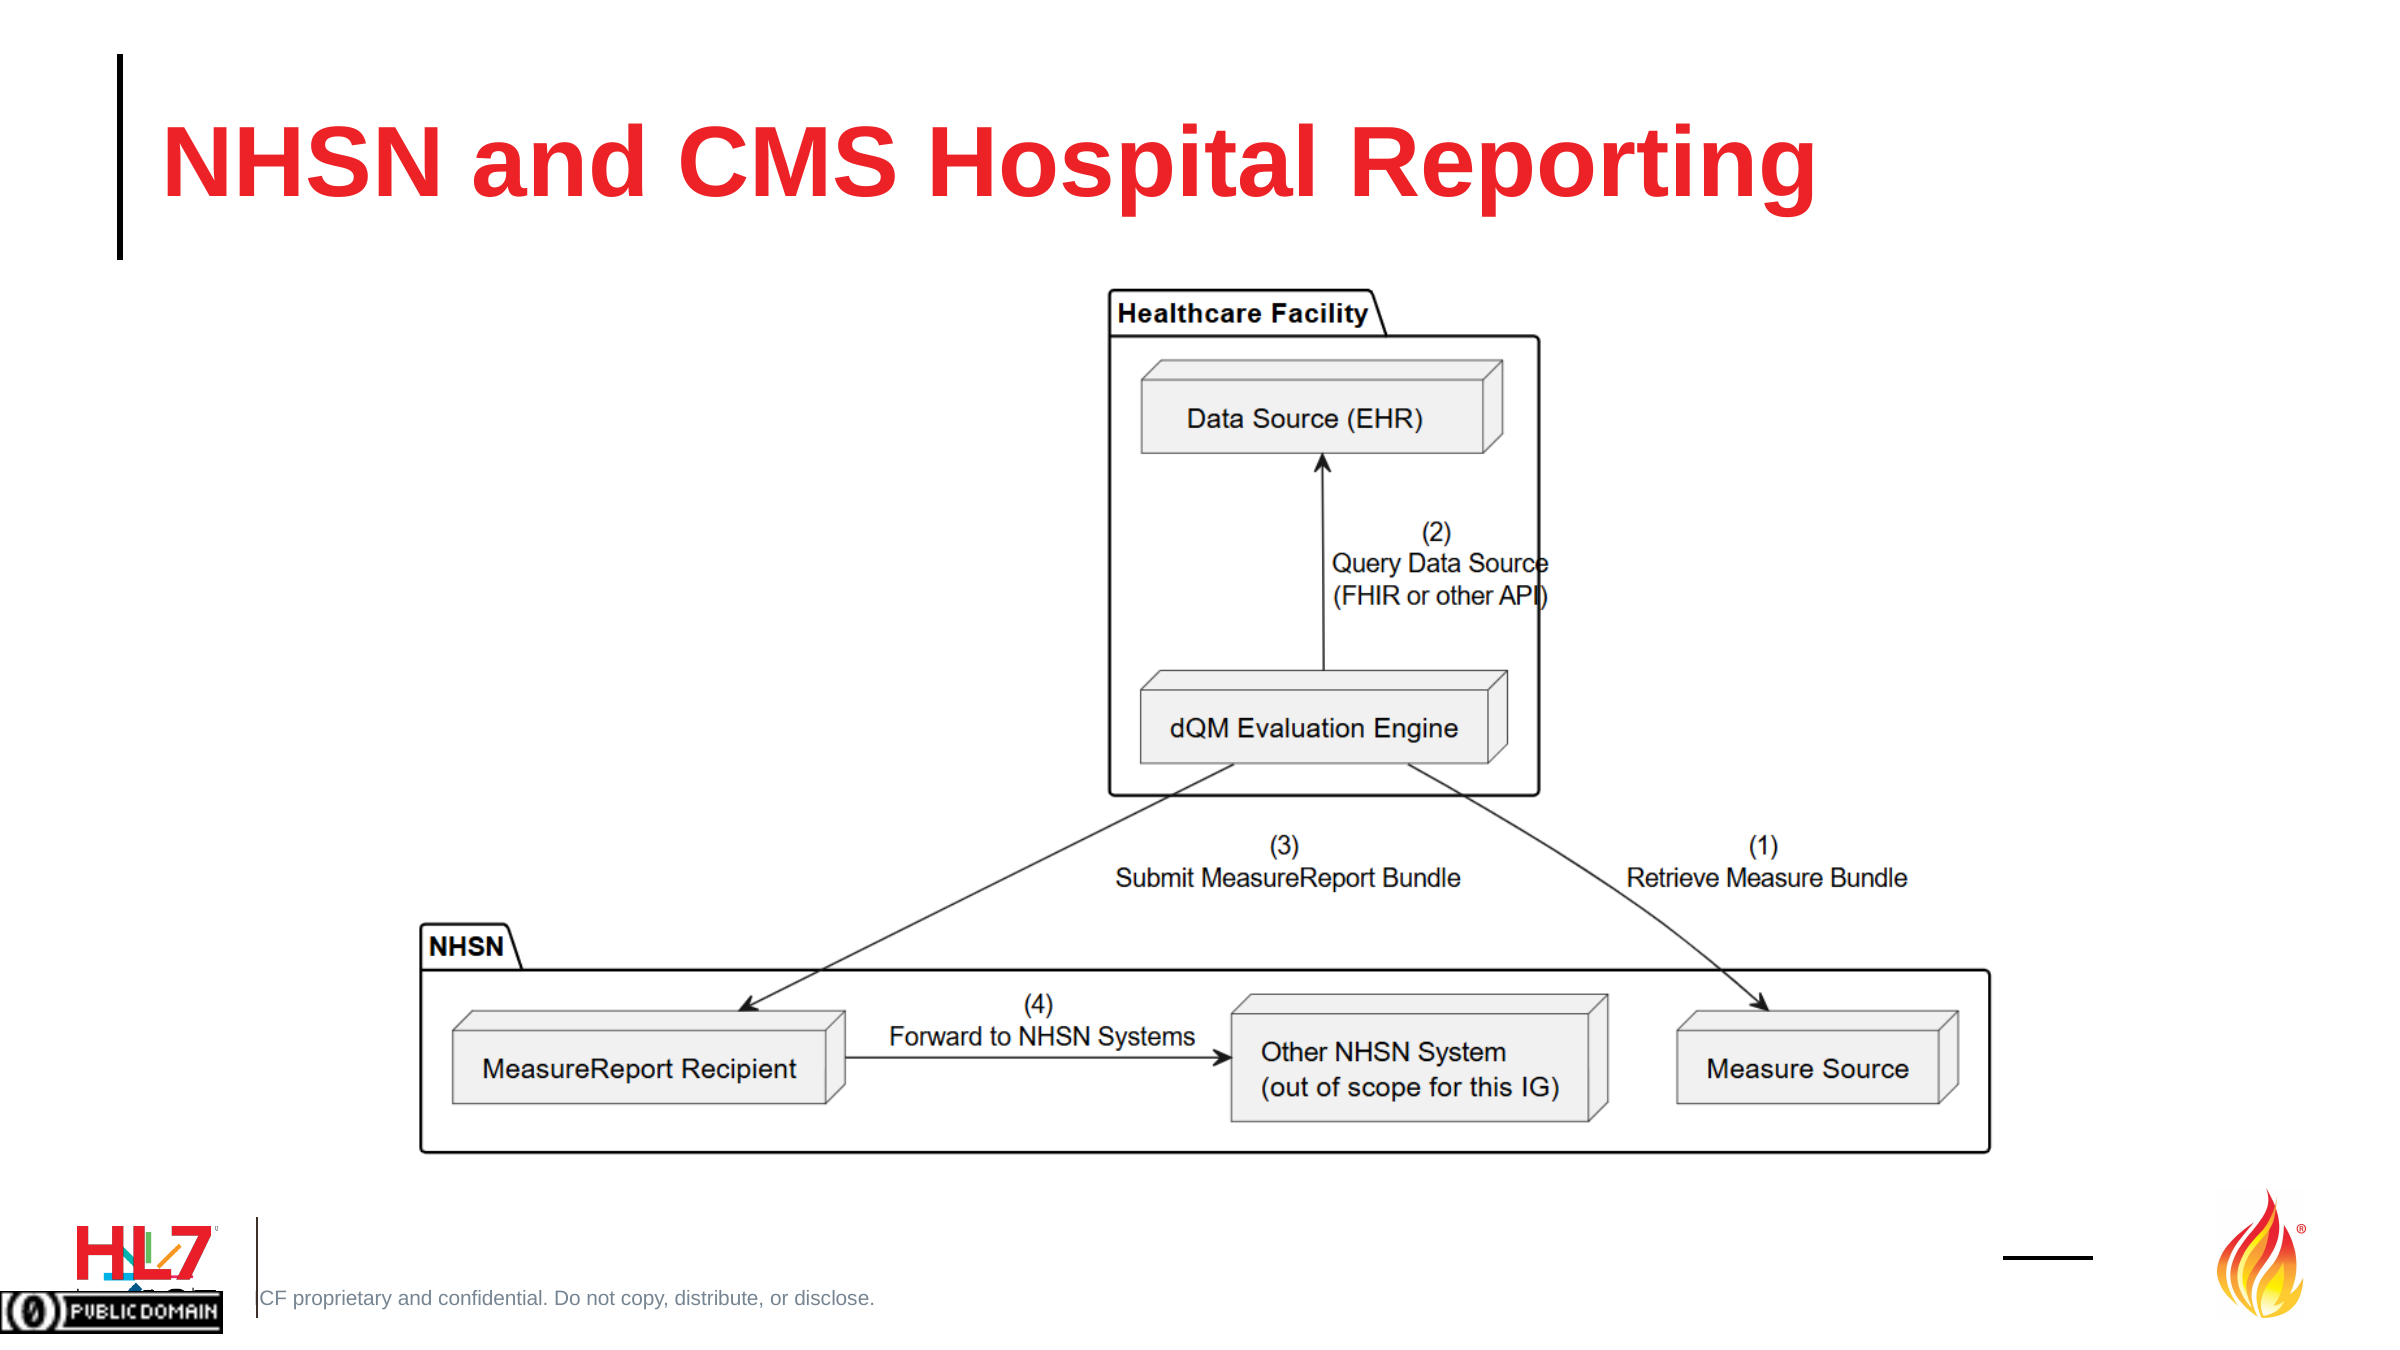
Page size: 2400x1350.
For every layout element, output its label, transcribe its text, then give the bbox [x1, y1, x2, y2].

title NHSN and CMS Hospital Reporting [161, 54, 2321, 260]
picture [387, 259, 2013, 1169]
picture [0, 1226, 223, 1334]
picture [2217, 1188, 2306, 1318]
